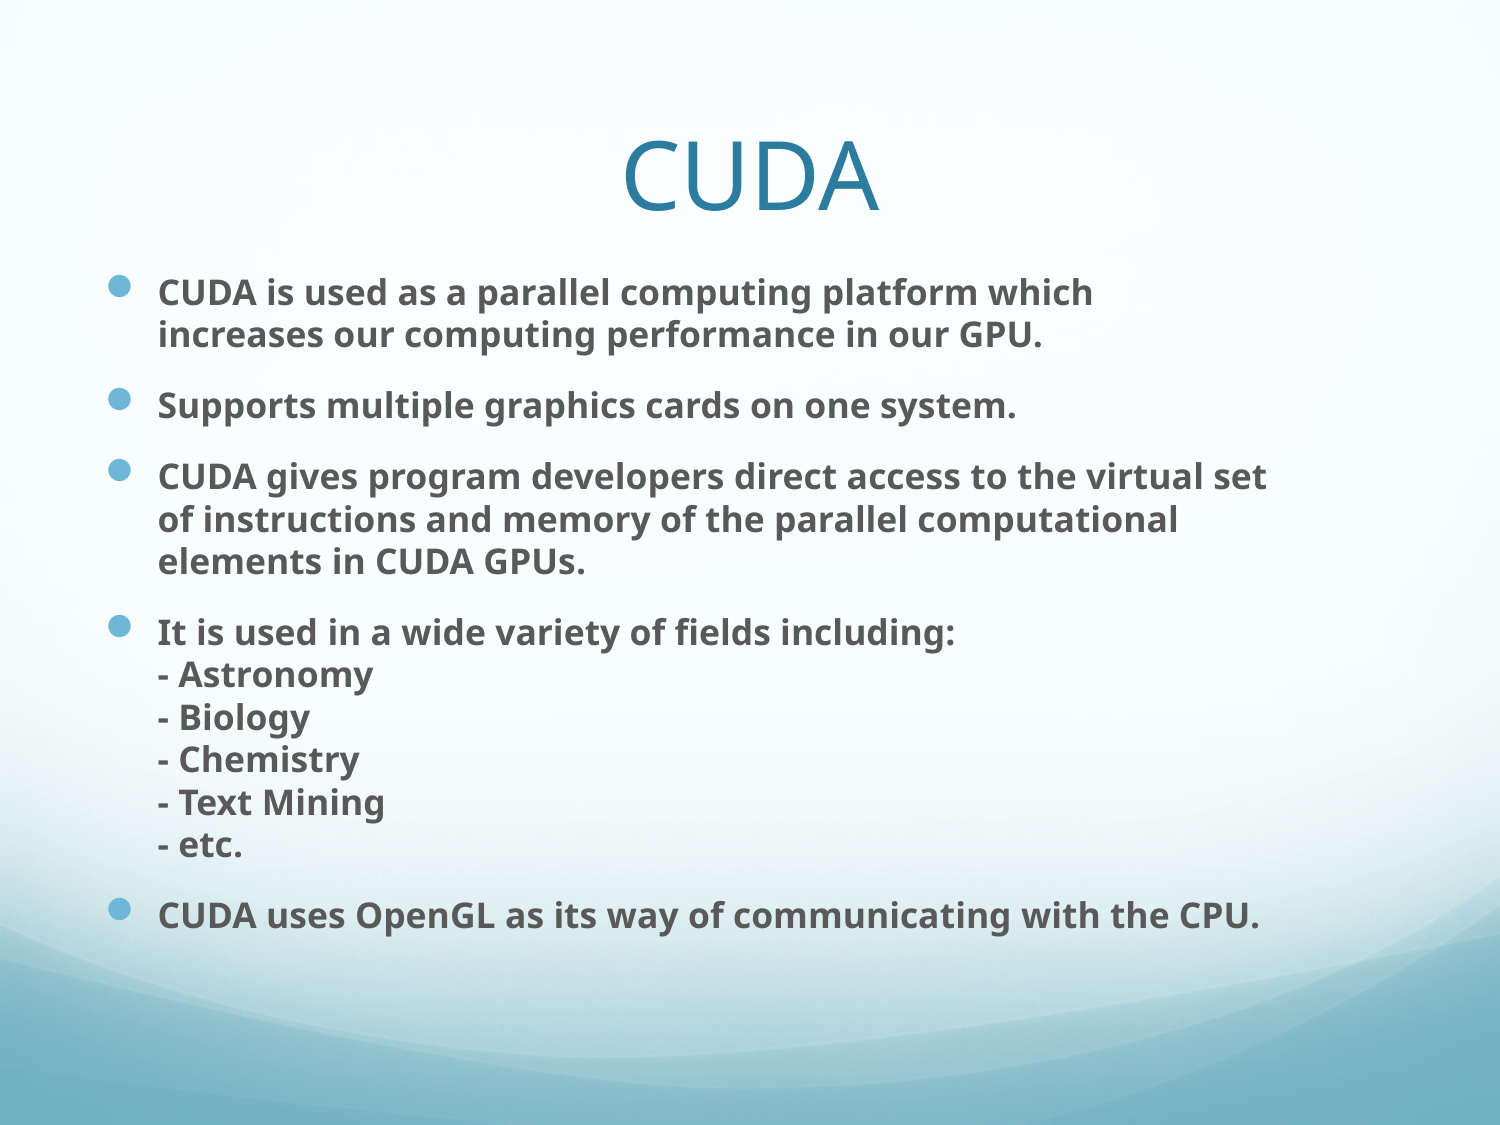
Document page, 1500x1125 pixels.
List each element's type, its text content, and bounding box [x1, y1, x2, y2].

list CUDA is used as a parallel computing platform which increases our computing performance in our GPU. Supports multiple graphics cards on one system. CUDA gives program developers direct access to the virtual set of instructions and memory of the parallel computational elements in CUDA GPUs. It is used in a wide variety of fields including: - Astronomy - Biology - Chemistry - Text Mining - etc. CUDA uses OpenGL as its way of communicating with the CPU. [90, 262, 1285, 975]
title CUDA [90, 17, 1410, 237]
